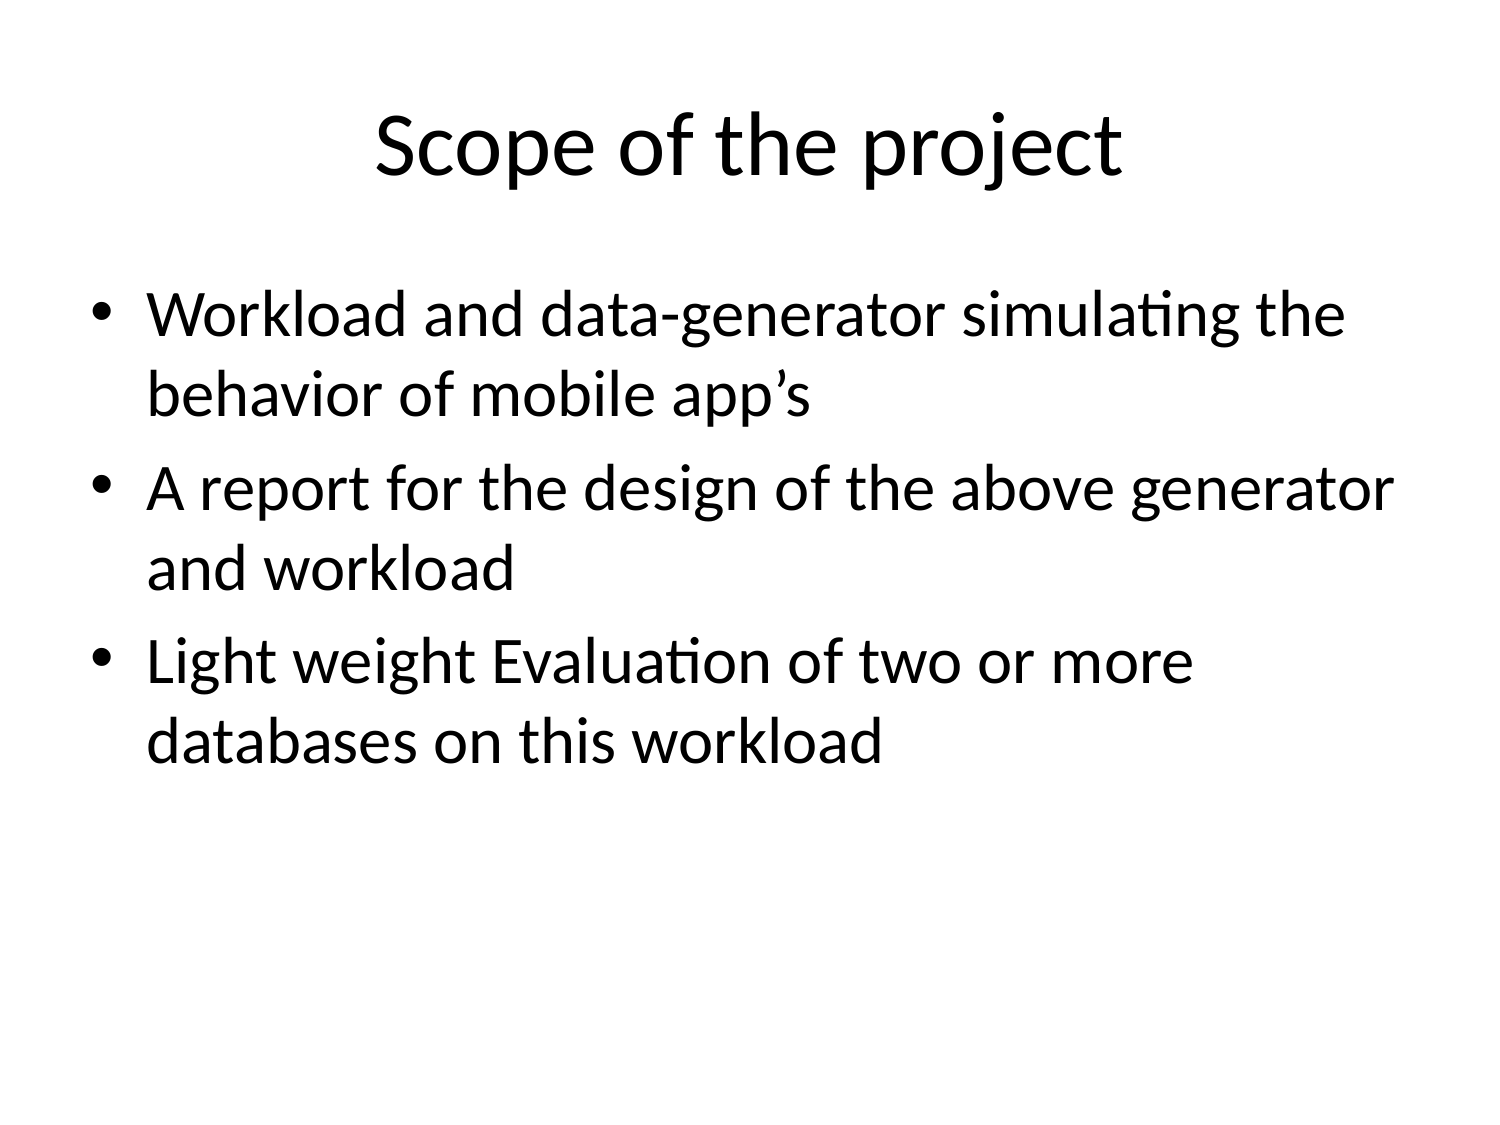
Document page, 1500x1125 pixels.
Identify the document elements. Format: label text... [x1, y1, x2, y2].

list Workload and data-generator simulating the behavior of mobile app’s A report for the design of the above generator and workload Light weight Evaluation of two or more databases on this workload [75, 262, 1425, 1005]
title Scope of the project [75, 45, 1425, 233]
